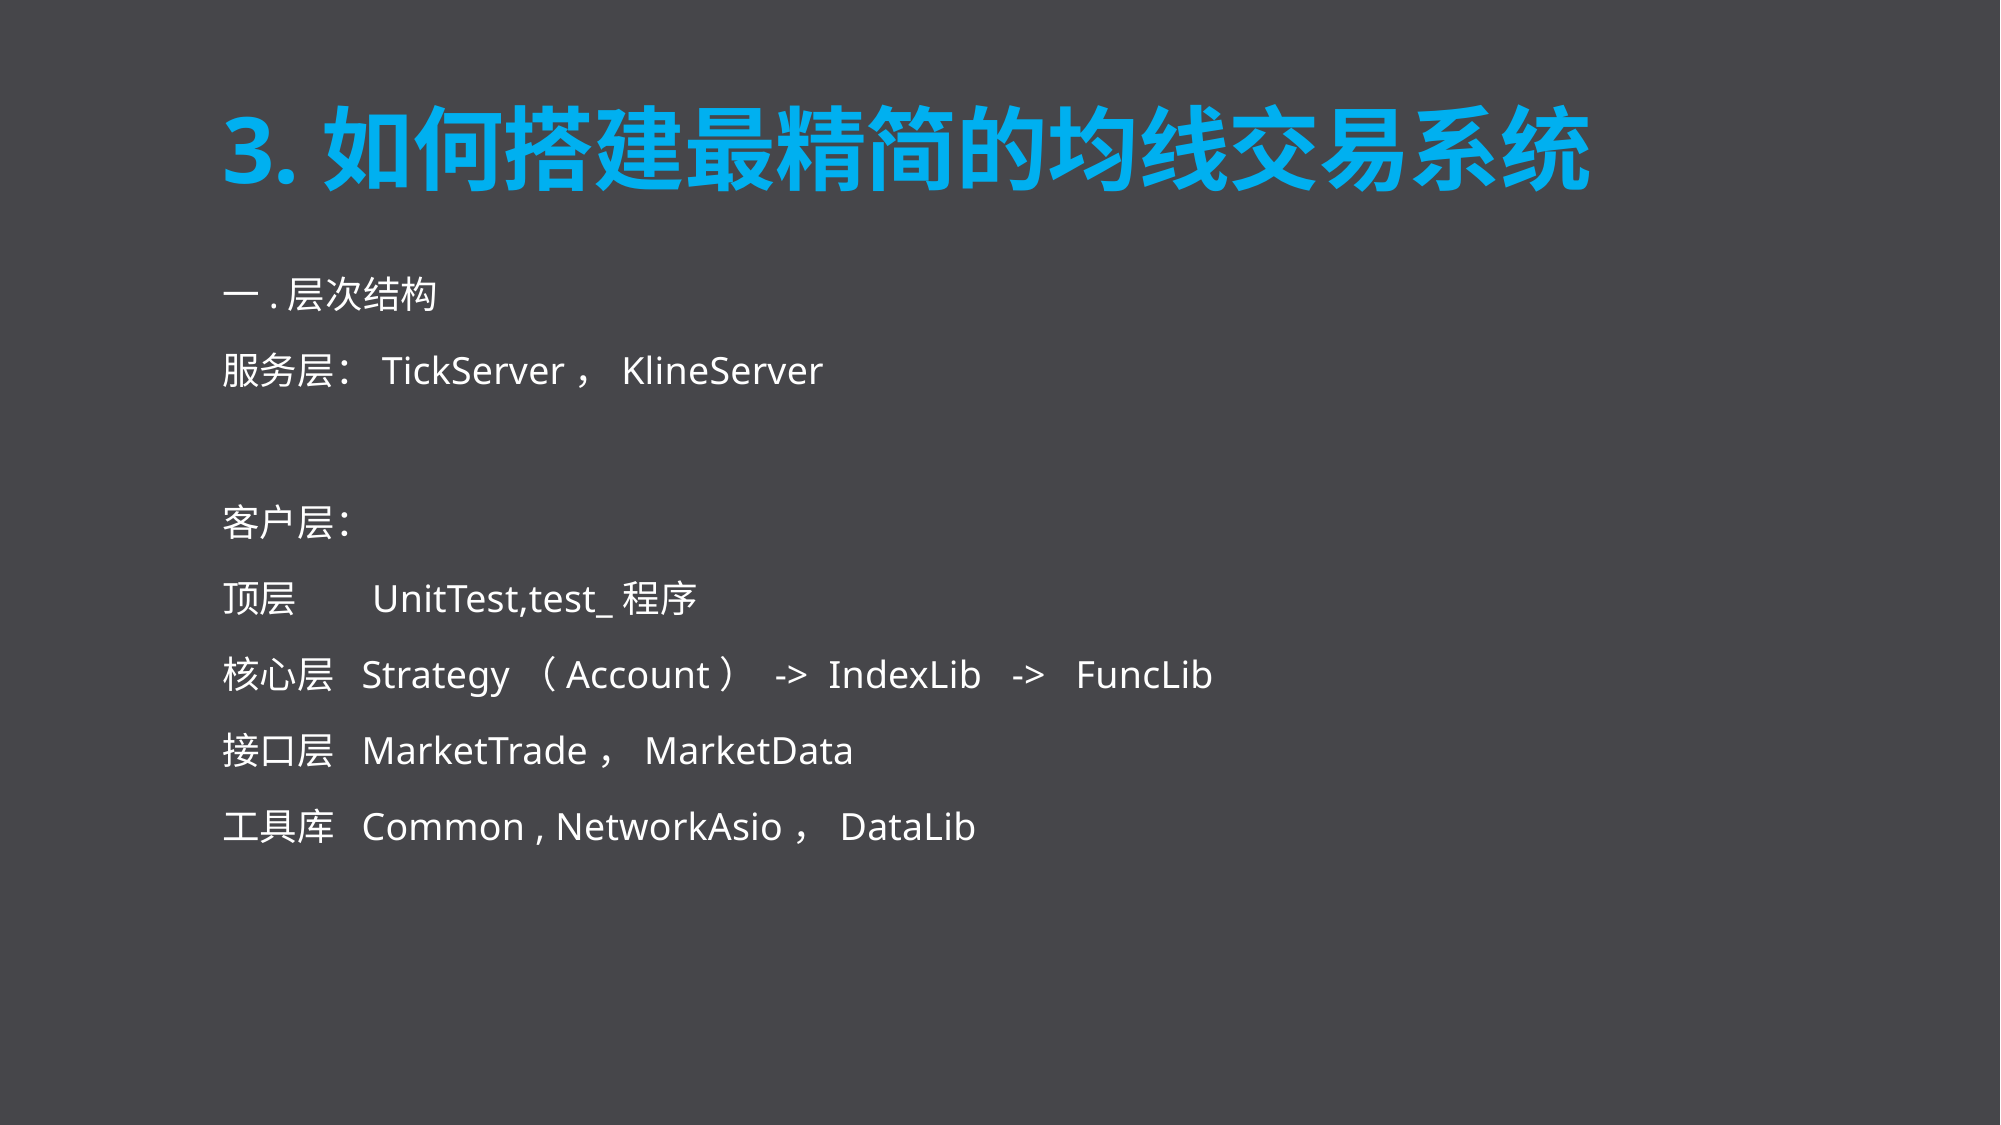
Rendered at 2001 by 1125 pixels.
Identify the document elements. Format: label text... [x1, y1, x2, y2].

list 一.层次结构 服务层：TickServer，KlineServer 客户层： 顶层 UnitTest,test_程序 核心层 Strategy（Account） -> IndexLib -> FuncLib 接口层 MarketTrade，MarketData 工具库 Common , NetworkAsio，DataLib [206, 266, 1797, 969]
title 3.如何搭建最精简的均线交易系统 [206, 60, 1797, 212]
